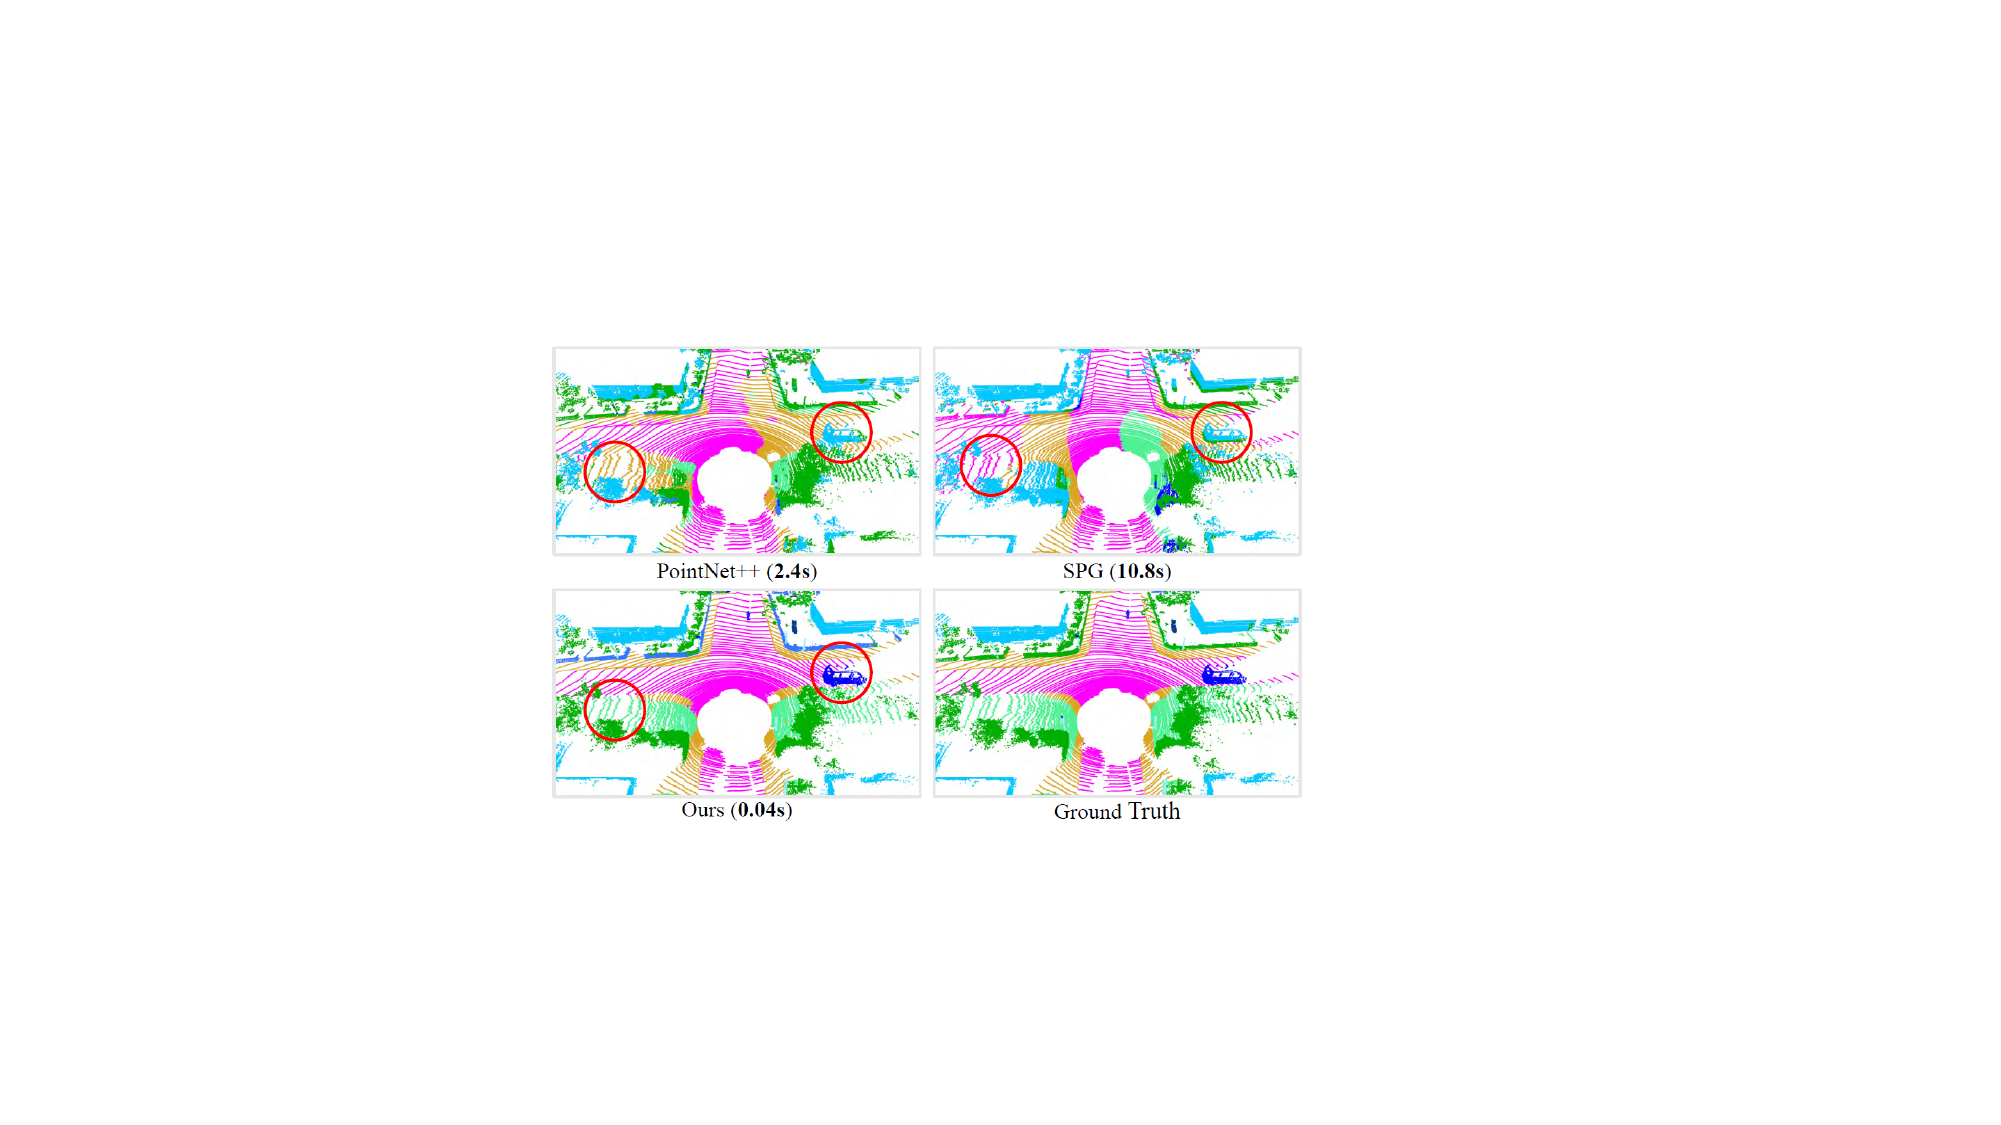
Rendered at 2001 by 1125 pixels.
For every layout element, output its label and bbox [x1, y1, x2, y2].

text_box [325, 146, 1551, 1006]
